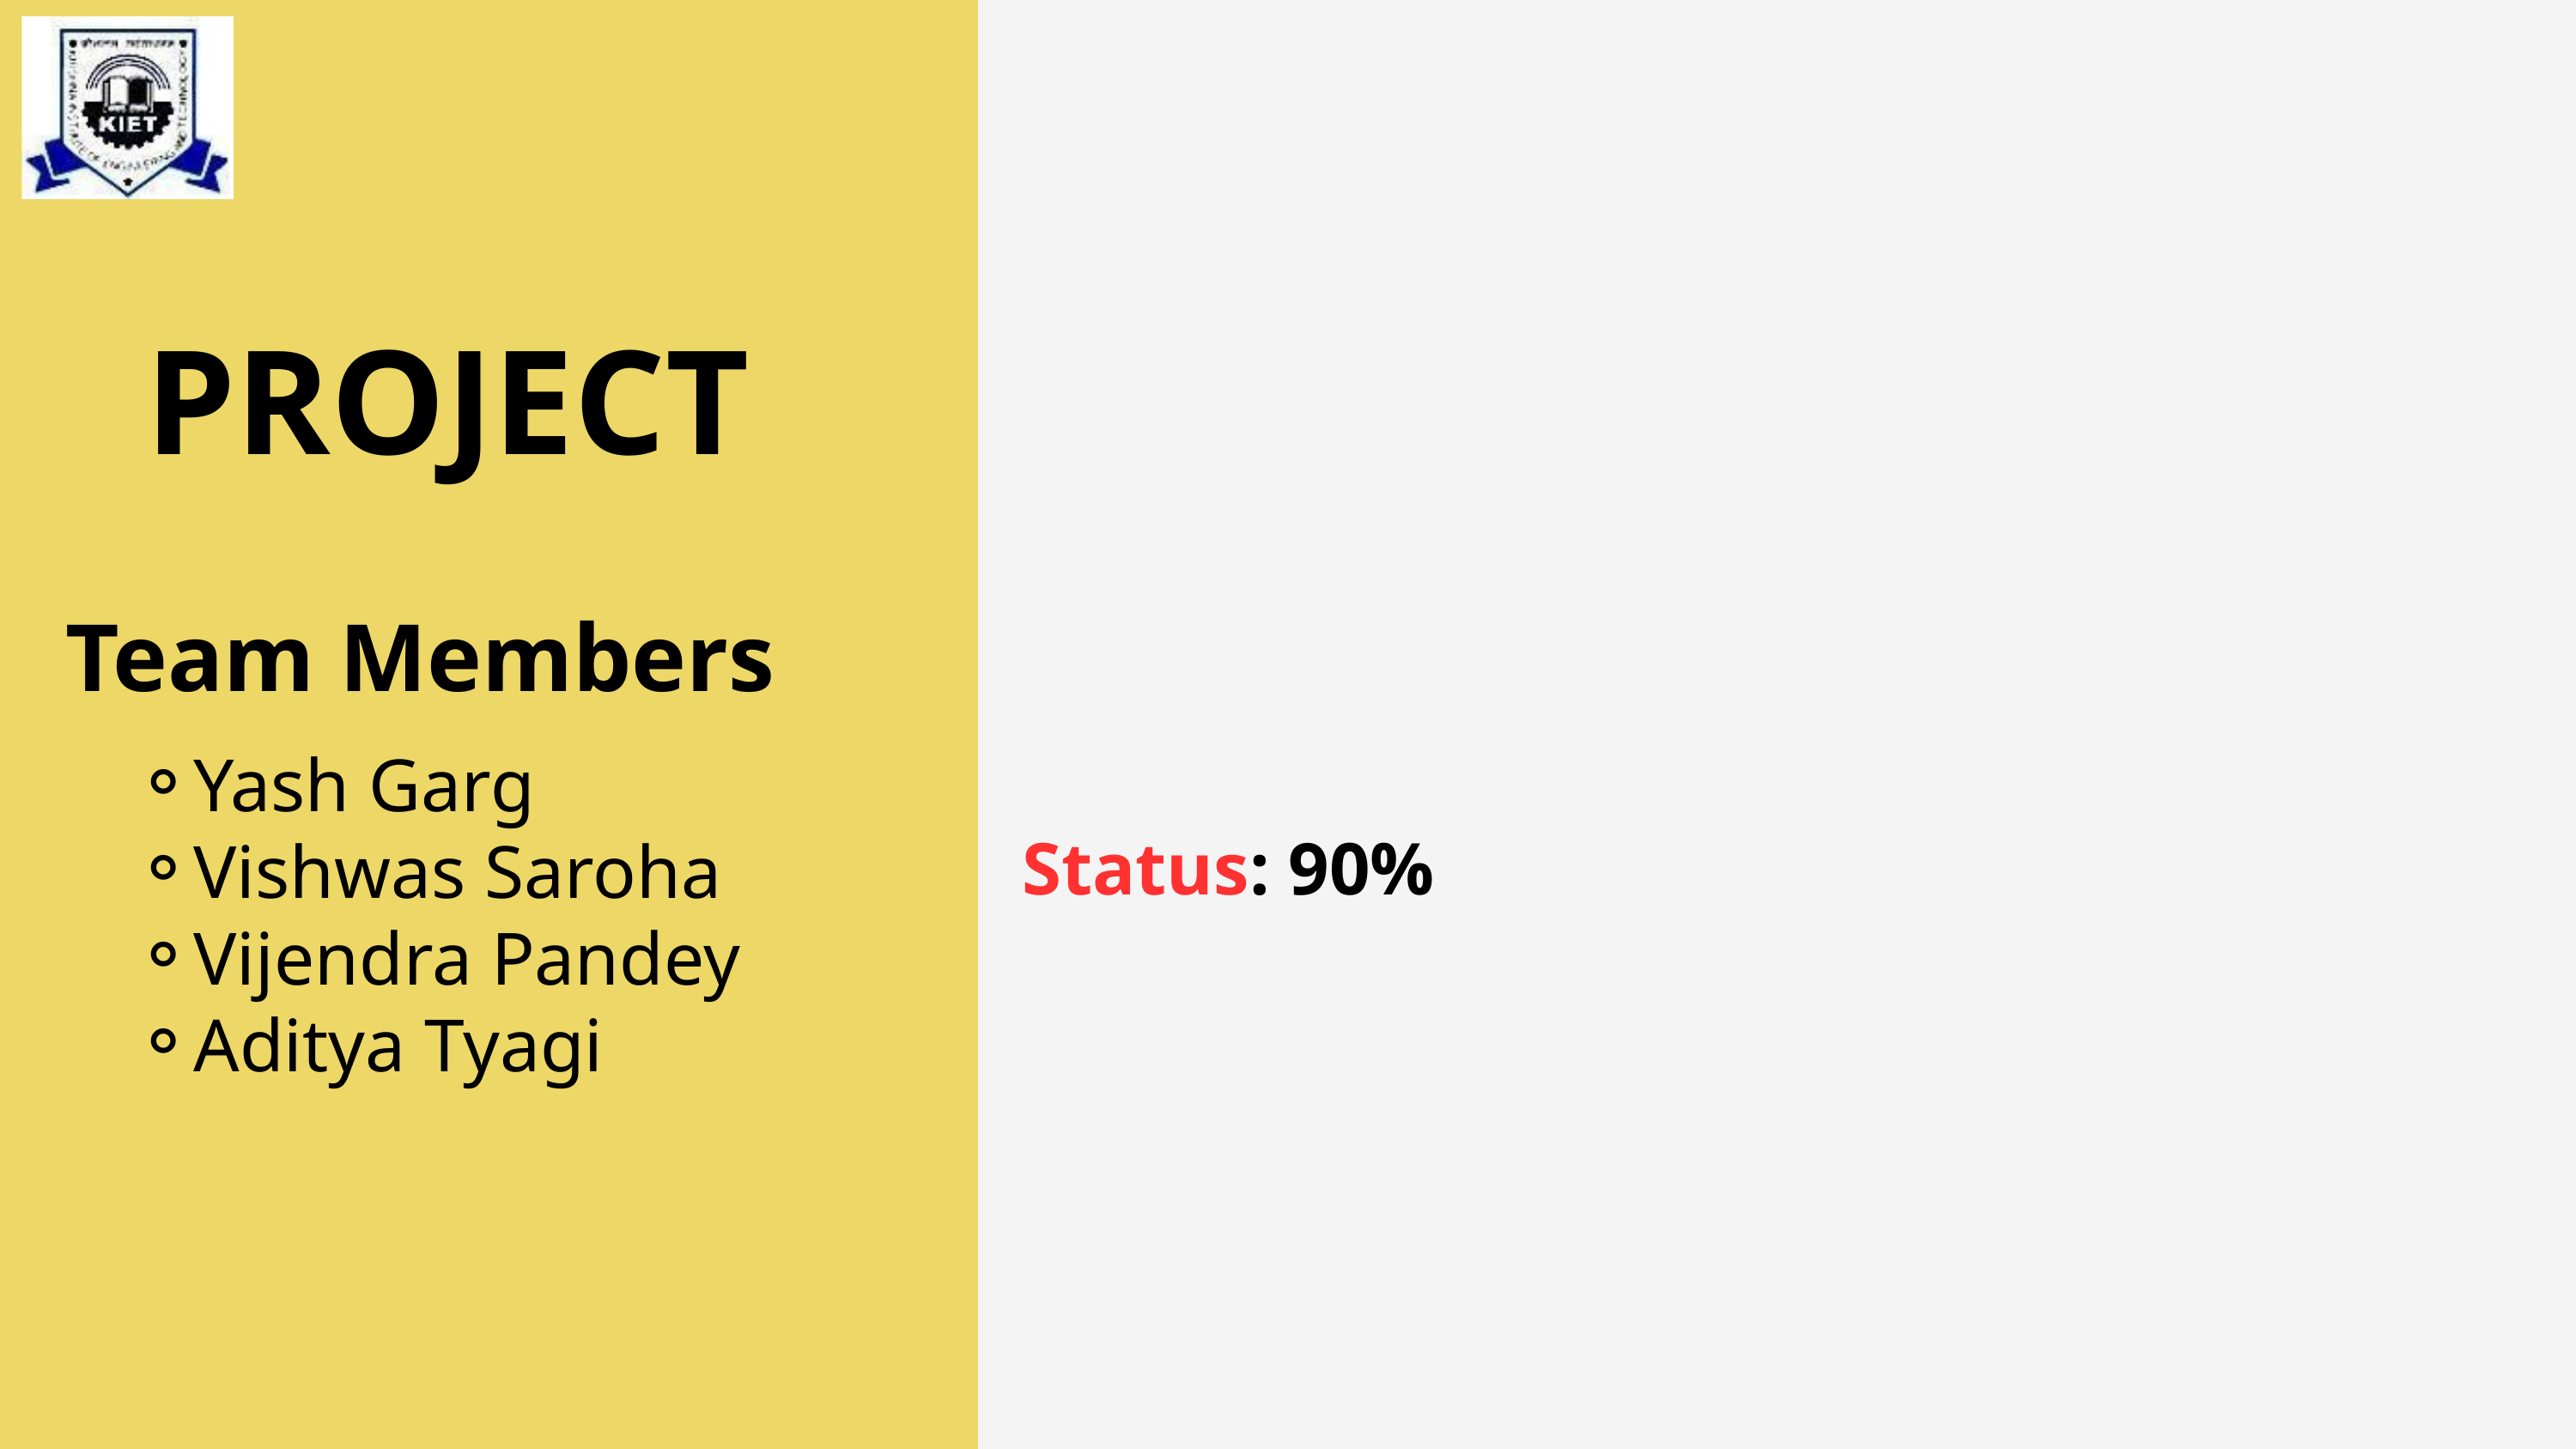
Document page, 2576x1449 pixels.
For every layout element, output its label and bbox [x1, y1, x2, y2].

text_box [21, 16, 234, 199]
text_box [65, 597, 913, 711]
text_box [65, 311, 830, 485]
text_box [0, 0, 979, 1449]
text_box [1019, 823, 1456, 912]
text_box [46, 739, 901, 1106]
